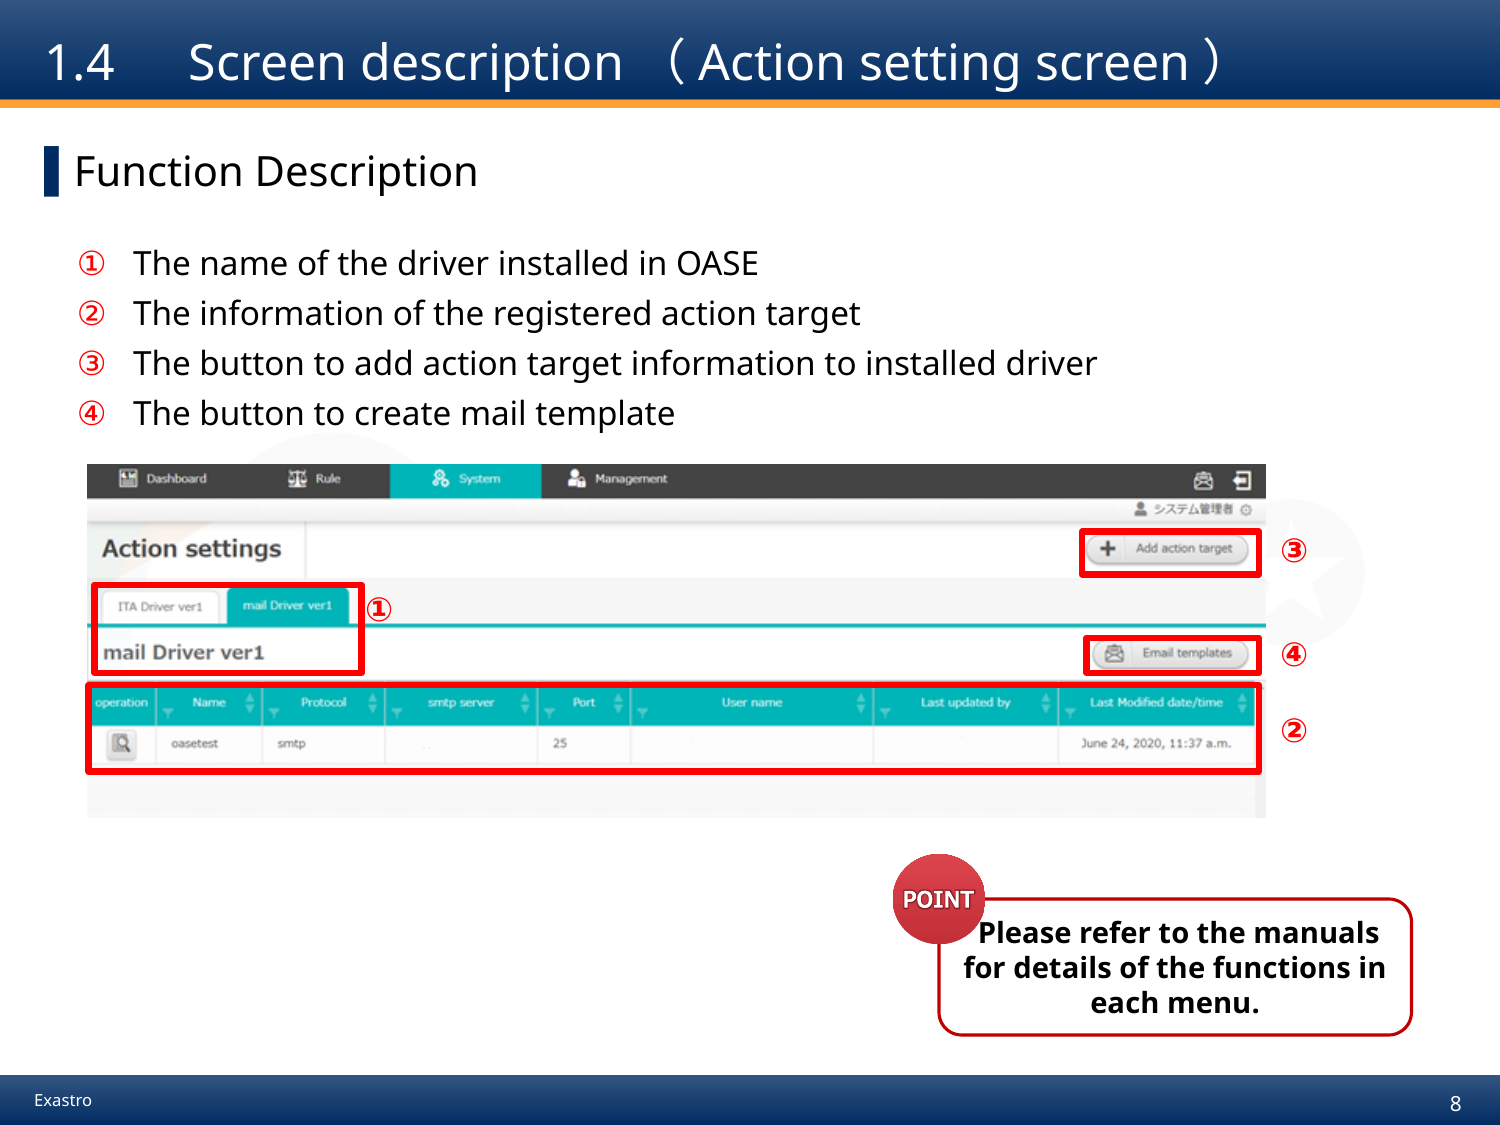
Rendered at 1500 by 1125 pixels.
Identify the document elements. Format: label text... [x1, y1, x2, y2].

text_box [892, 853, 1412, 1036]
picture [0, 0, 1500, 1125]
list Function Description The name of the driver installed in OASE The information of the registered action target The button to add action target information to installed driver The button to create mail template [29, 137, 1500, 1059]
picture [87, 464, 1266, 819]
title 1.4 Screen description（Action setting screen） [29, 18, 1471, 96]
